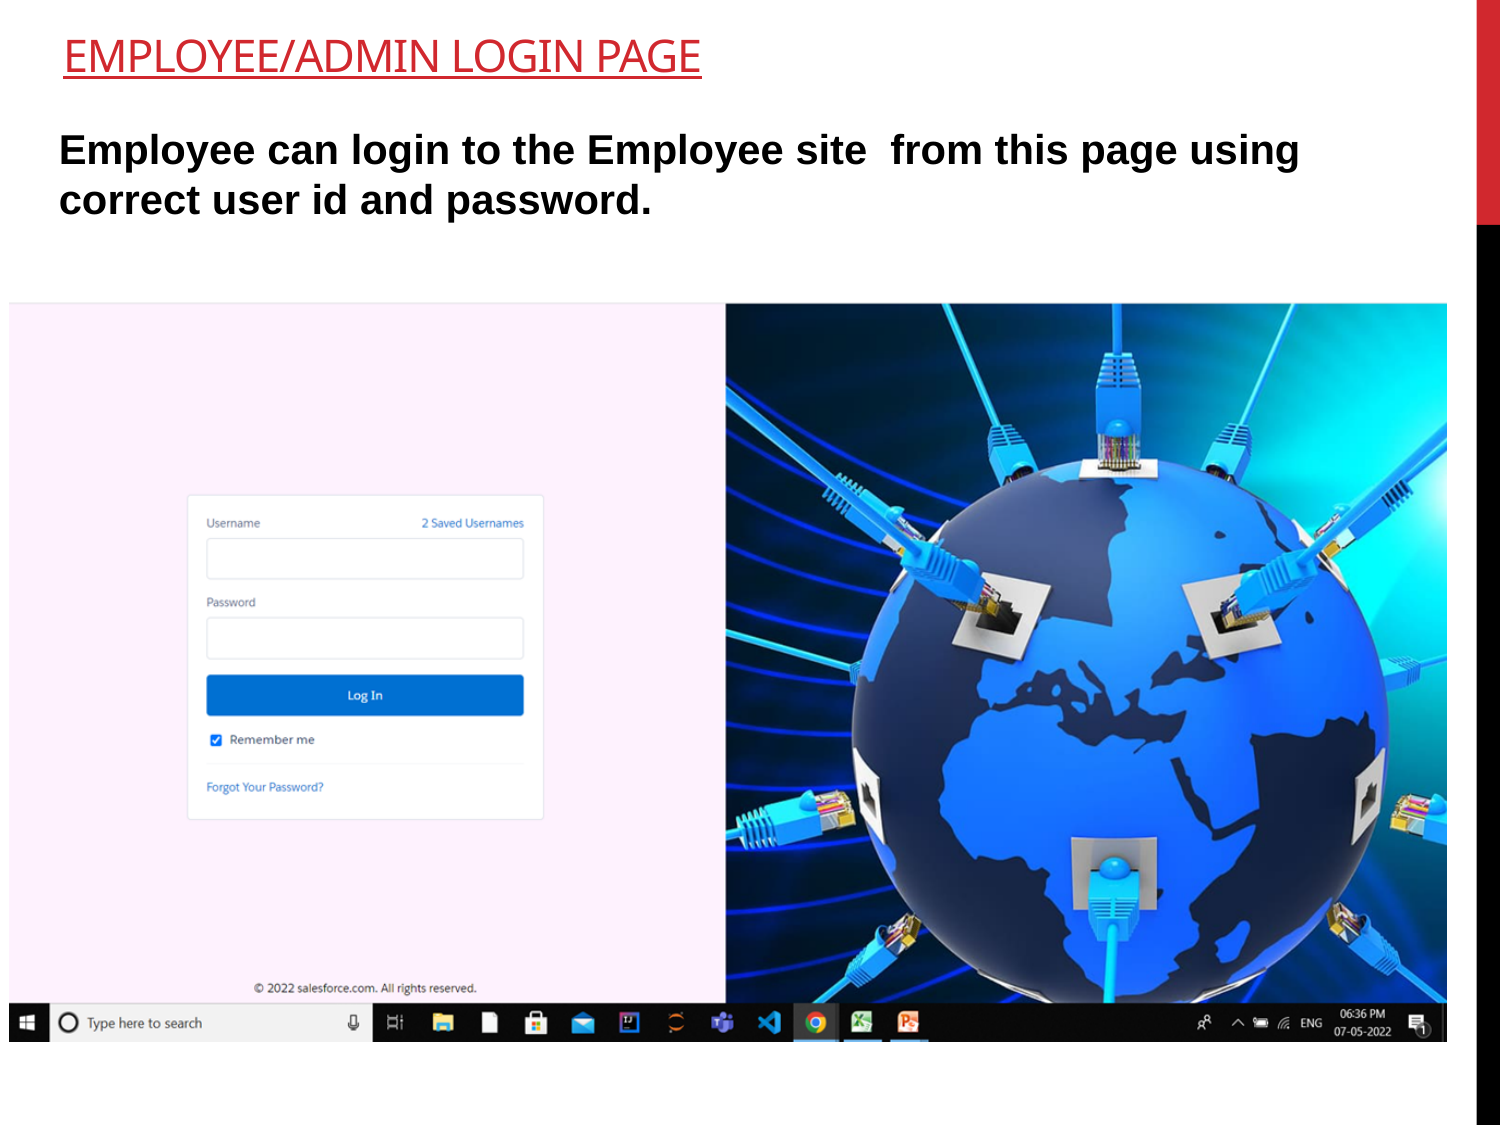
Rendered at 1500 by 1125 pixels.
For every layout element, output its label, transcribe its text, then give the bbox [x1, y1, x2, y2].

title Employee/Admin Login Page [48, 19, 1388, 89]
list Employee can login to the Employee site from this page using correct user id and password. [43, 114, 1465, 275]
picture [9, 297, 1448, 1043]
picture [1388, 793, 1448, 845]
